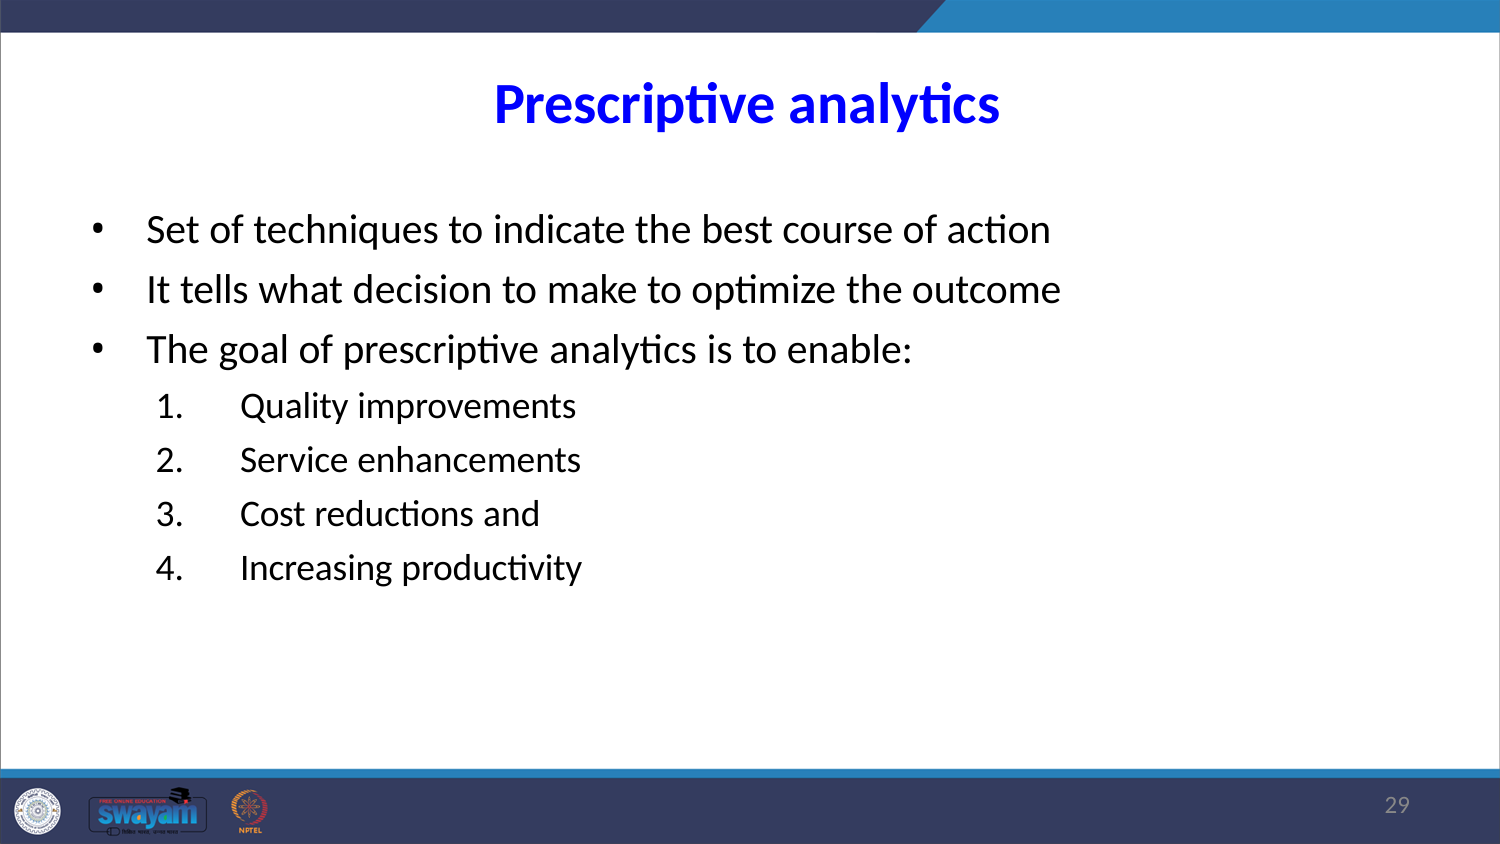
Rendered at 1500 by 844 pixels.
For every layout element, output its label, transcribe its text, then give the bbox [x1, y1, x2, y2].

slide_number 10 [1378, 792, 1417, 844]
picture [0, 0, 1500, 844]
title Prescriptive analytics [492, 63, 1009, 189]
list Set of techniques to indicate the best course of action It tells what decision to make to optimize the outcome The goal of prescriptive analytics is to enable: Quality improvements Service enhancements Cost reductions and Increasing productivity [87, 189, 1413, 677]
